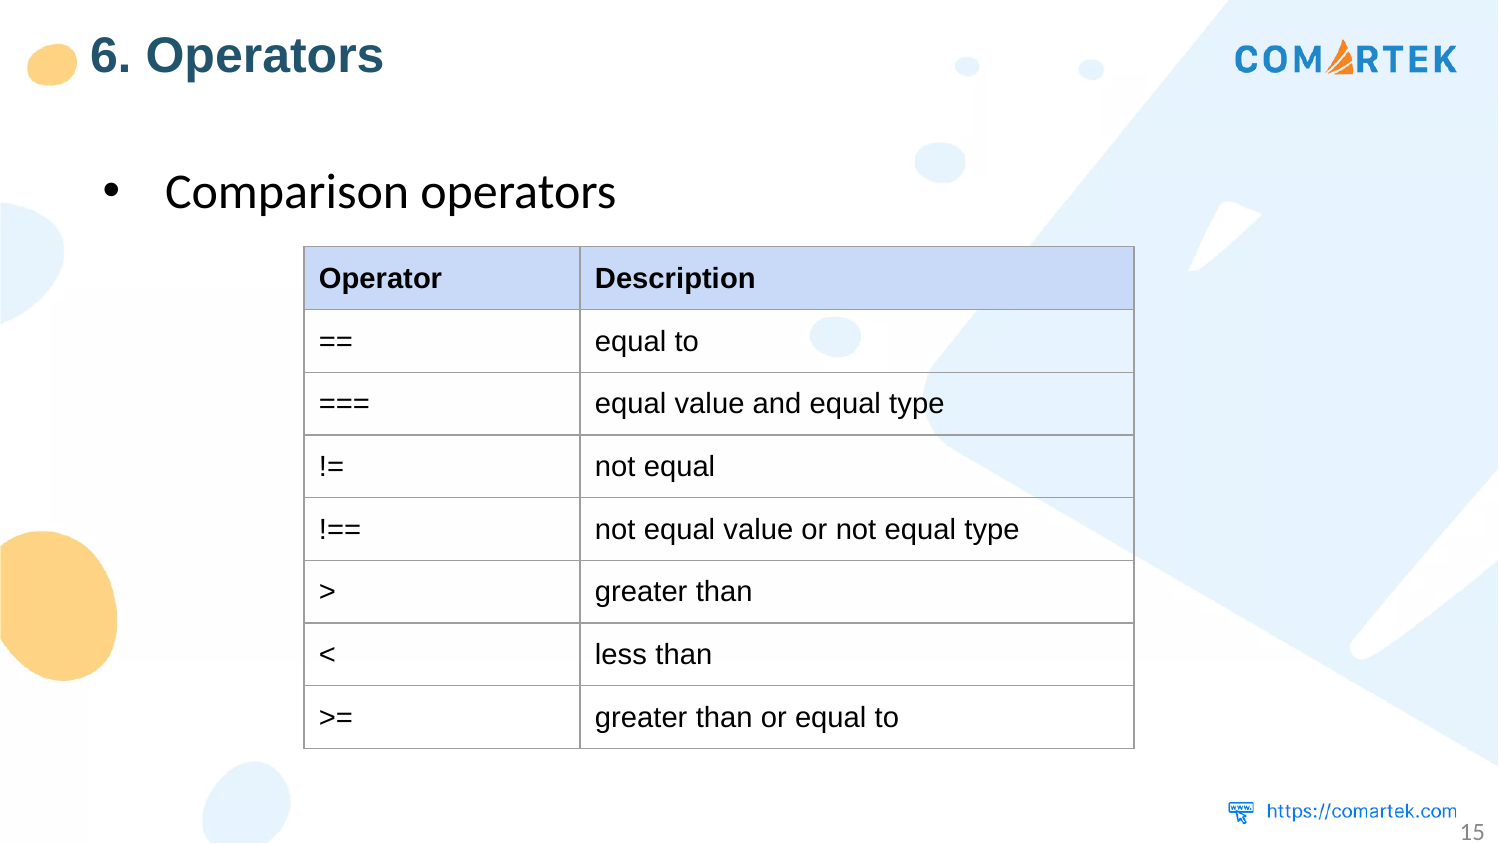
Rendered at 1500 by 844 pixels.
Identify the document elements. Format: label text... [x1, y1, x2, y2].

picture [0, 0, 1500, 844]
table_cell >= [305, 686, 579, 748]
list Comparison operators [75, 151, 1425, 754]
table_cell !== [305, 498, 579, 560]
table_cell equal value and equal type [581, 373, 1133, 434]
table_header Description [581, 247, 1133, 309]
table_cell not equal [581, 436, 1133, 497]
table_cell greater than [581, 561, 1133, 622]
table_cell == [305, 310, 579, 372]
table_cell != [305, 436, 579, 497]
table_cell equal to [581, 310, 1133, 372]
table_cell === [305, 373, 579, 434]
table_cell not equal value or not equal type [581, 498, 1133, 560]
table_header Operator [305, 247, 579, 309]
table_cell < [305, 624, 579, 685]
table_cell greater than or equal to [581, 686, 1133, 748]
table_cell > [305, 561, 579, 622]
slide_number 15 [1149, 807, 1500, 844]
title 6. Operators [75, 0, 1177, 106]
table_cell less than [581, 624, 1133, 685]
